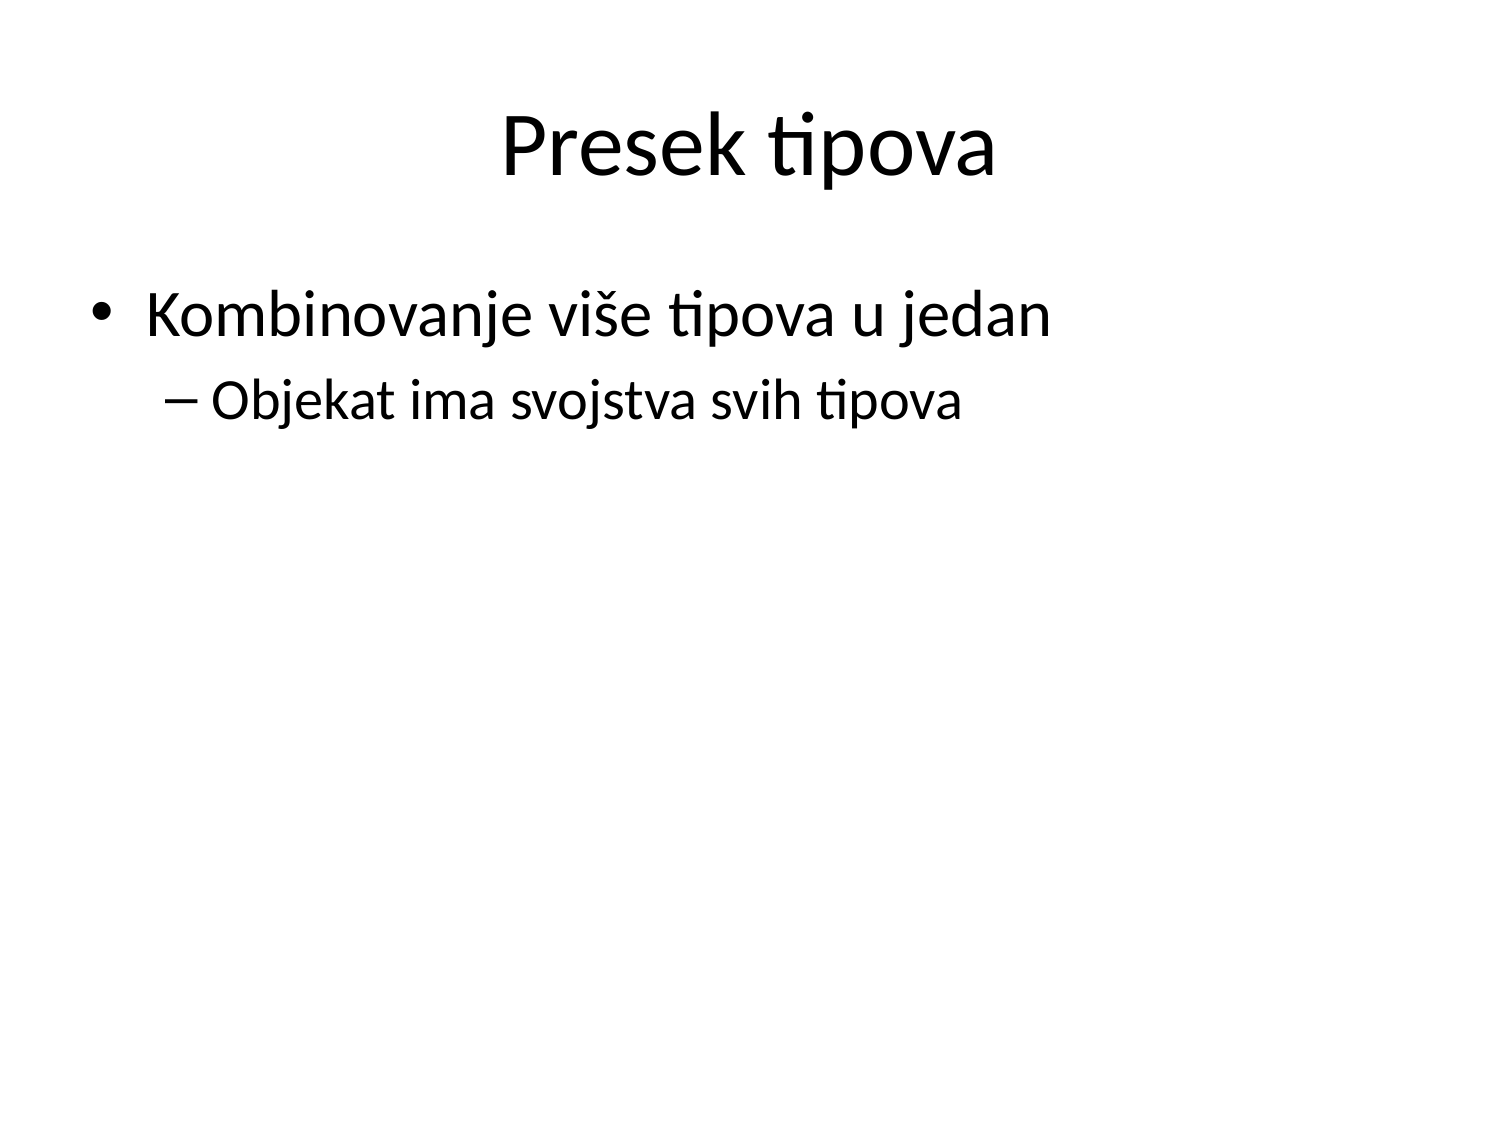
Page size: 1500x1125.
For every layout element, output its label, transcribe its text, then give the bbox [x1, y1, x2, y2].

text_box Presek tipova [75, 45, 1425, 233]
text_box Kombinovanje više tipova u jedan Objekat ima svojstva svih tipova [75, 262, 1425, 1005]
